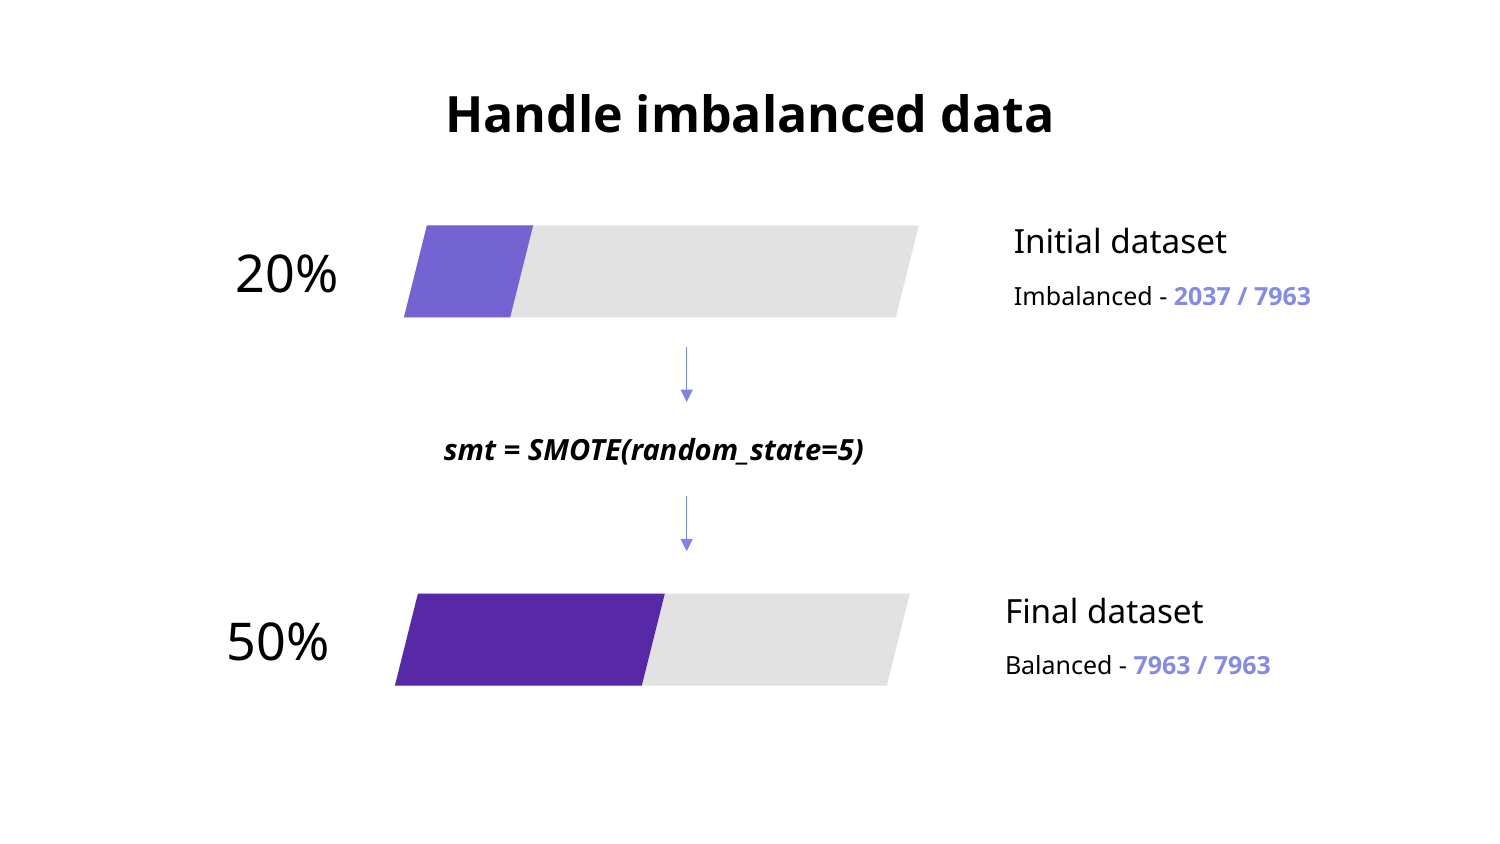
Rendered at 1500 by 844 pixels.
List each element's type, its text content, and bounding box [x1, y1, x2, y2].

text_box [511, 225, 919, 318]
title Handle imbalanced data [74, 67, 1426, 160]
text_box smt = SMOTE(random_state=5) [429, 424, 945, 474]
text_box Final dataset [990, 583, 1318, 645]
text_box [394, 593, 665, 686]
text_box 20% [213, 237, 361, 306]
text_box 50% [204, 605, 352, 674]
text_box Initial dataset [998, 213, 1327, 276]
text_box [403, 225, 534, 318]
text_box Imbalanced - 2037 / 7963 [998, 265, 1407, 327]
text_box [642, 593, 910, 686]
text_box Balanced - 7963 / 7963 [990, 634, 1356, 697]
